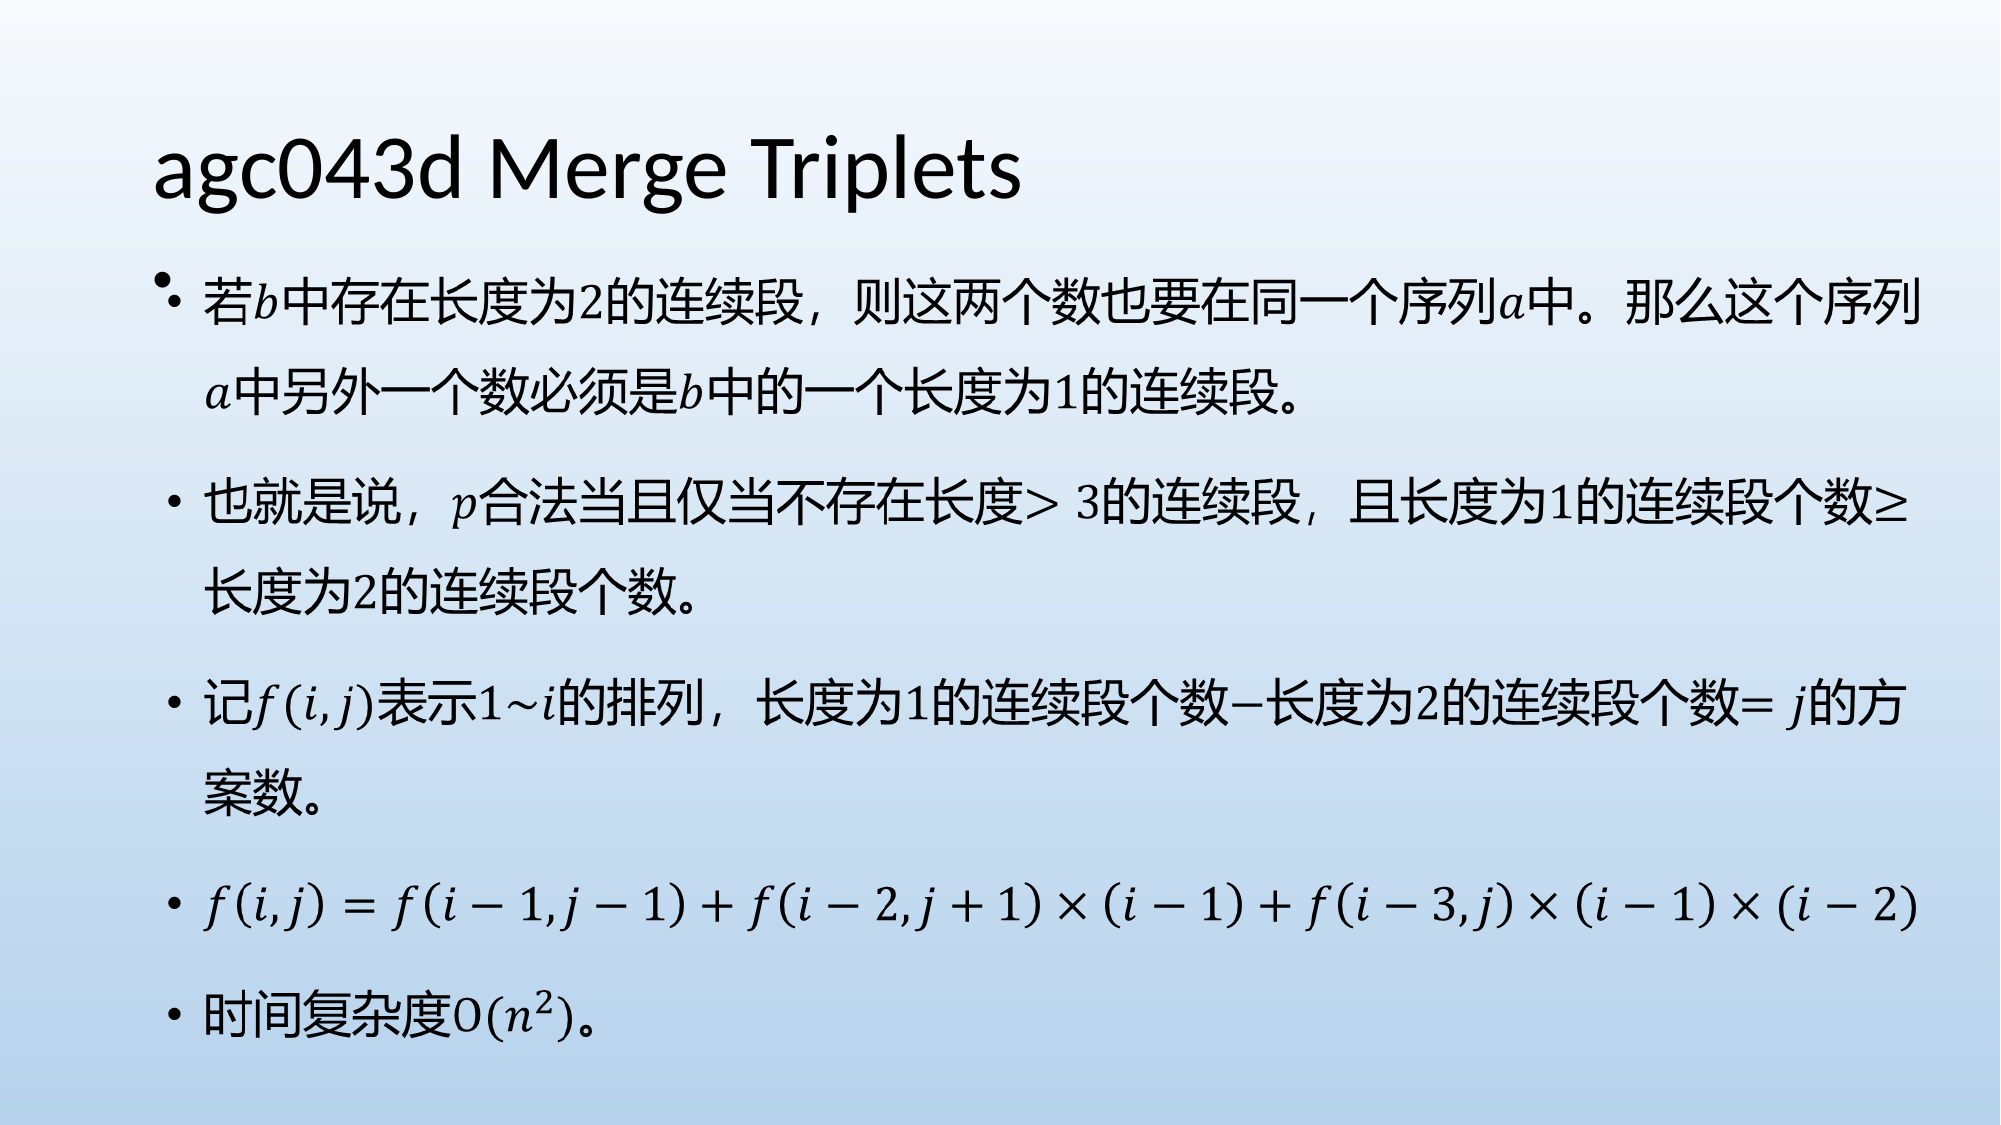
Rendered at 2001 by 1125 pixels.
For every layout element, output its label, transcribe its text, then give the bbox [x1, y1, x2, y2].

title agc043d Merge Triplets [137, 59, 1863, 243]
list [137, 243, 1952, 1125]
